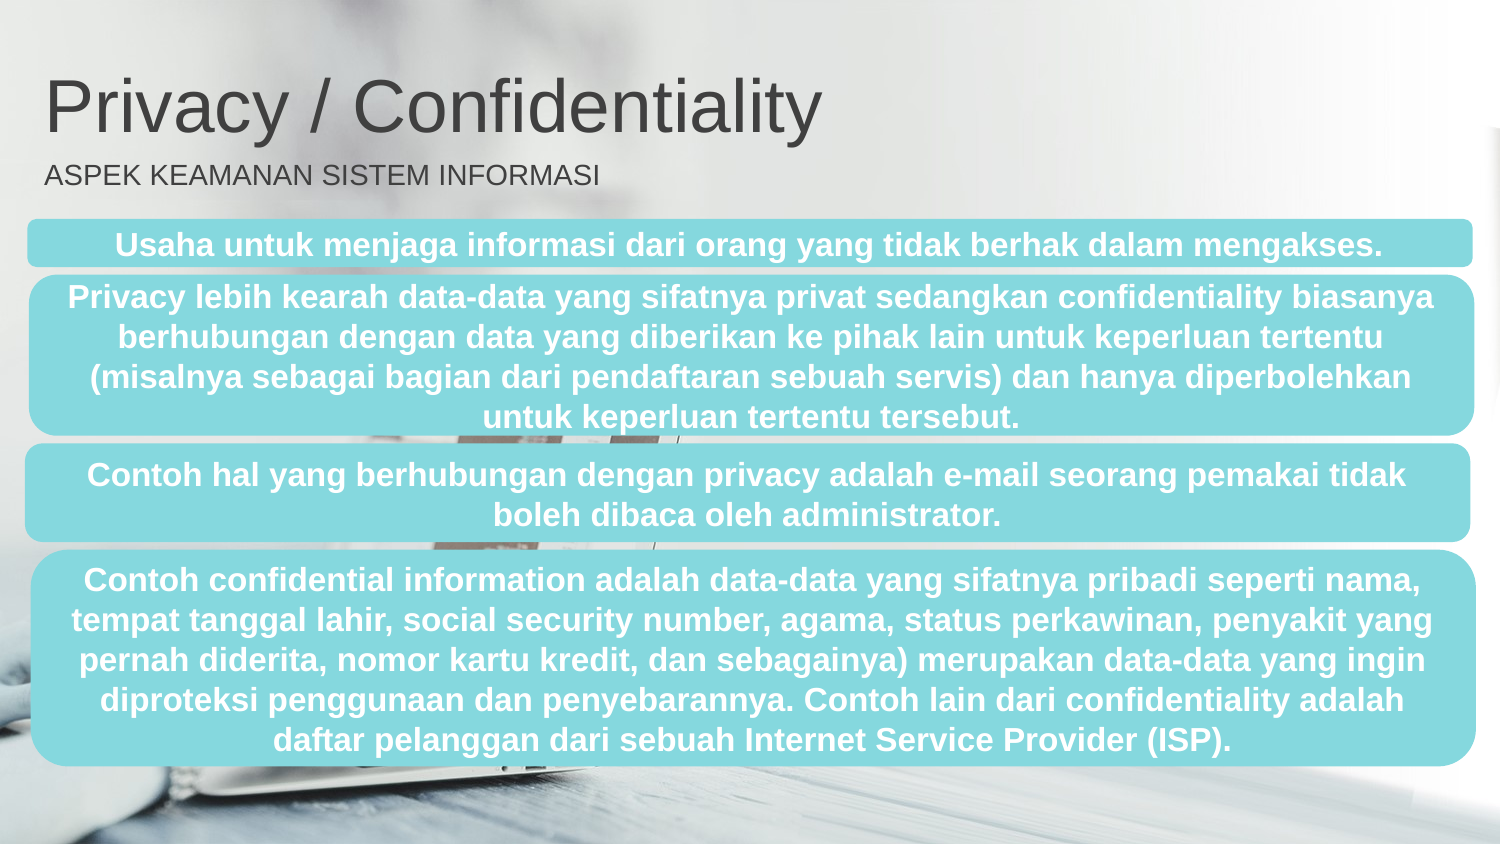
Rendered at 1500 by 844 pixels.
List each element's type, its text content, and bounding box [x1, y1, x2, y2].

text_box Contoh hal yang berhubungan dengan privacy adalah e-mail seorang pemakai tidak boleh dibaca oleh administrator. [24, 443, 1471, 543]
picture [0, 0, 1500, 844]
text_box Privacy lebih kearah data-data yang sifatnya privat sedangkan confidentiality biasanya berhubungan dengan data yang diberikan ke pihak lain untuk keperluan tertentu (misalnya sebagai bagian dari pendaftaran sebuah servis) dan hanya diperbolehkan untuk keperluan tertentu tersebut. [28, 274, 1475, 436]
list ASPEK KEAMANAN SISTEM INFORMASI [29, 150, 1471, 198]
text_box Usaha untuk menjaga informasi dari orang yang tidak berhak dalam mengakses. [27, 218, 1473, 268]
list Privacy / Confidentiality [29, 55, 1471, 150]
text_box Contoh confidential information adalah data-data yang sifatnya pribadi seperti nama, tempat tanggal lahir, social security number, agama, status perkawinan, penyakit yang pernah diderita, nomor kartu kredit, dan sebagainya) merupakan data-data yang ingin diproteksi penggunaan dan penyebarannya. Contoh lain dari confidentiality adalah daftar pelanggan dari sebuah Internet Service Provider (ISP). [30, 549, 1476, 767]
